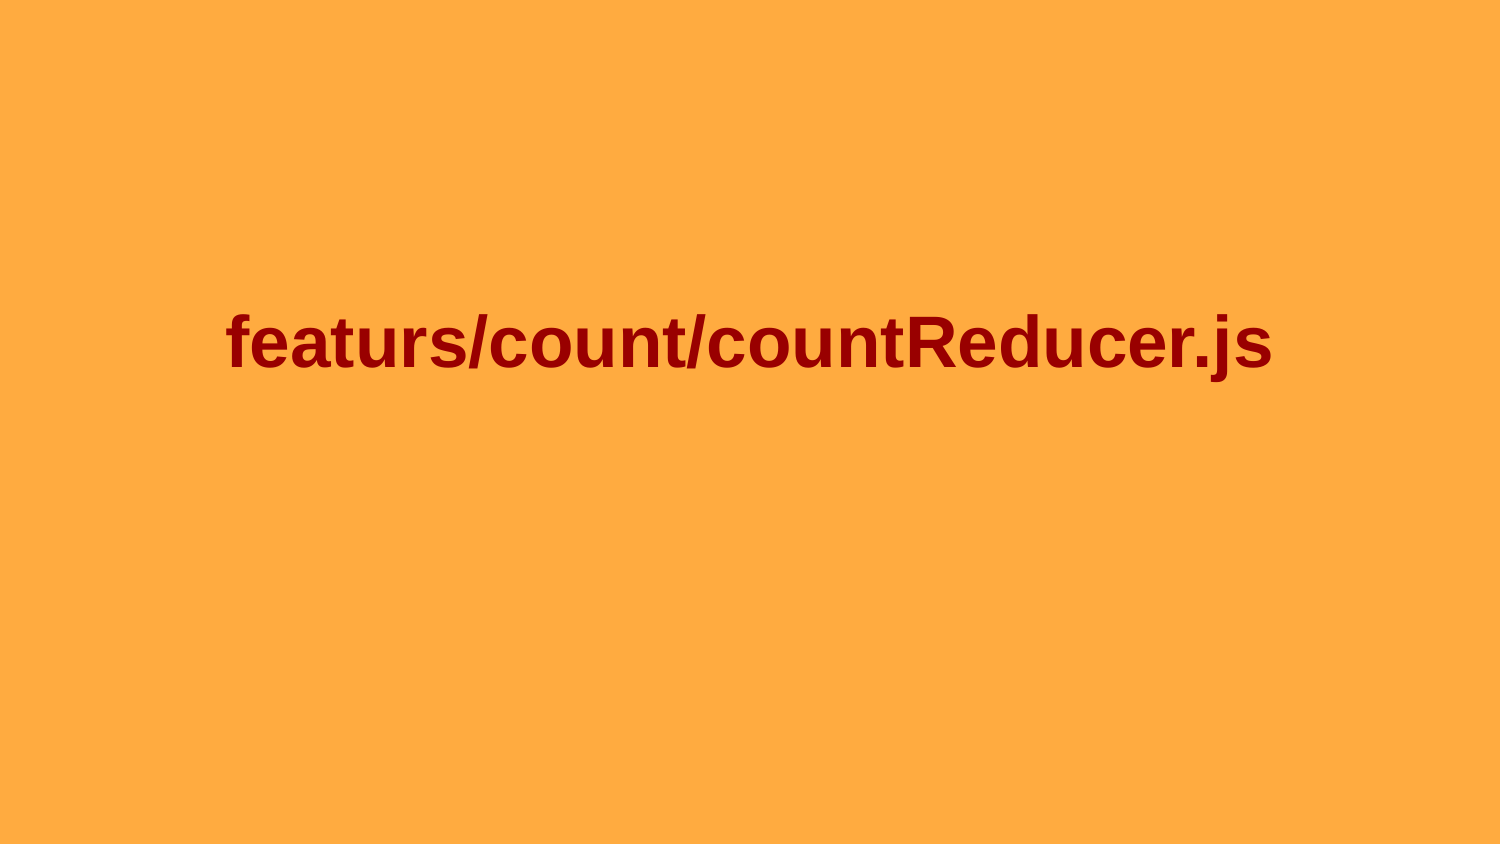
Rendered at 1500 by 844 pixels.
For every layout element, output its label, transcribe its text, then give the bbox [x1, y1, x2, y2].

text_box featurs/count/countReducer.js [140, 279, 1360, 417]
